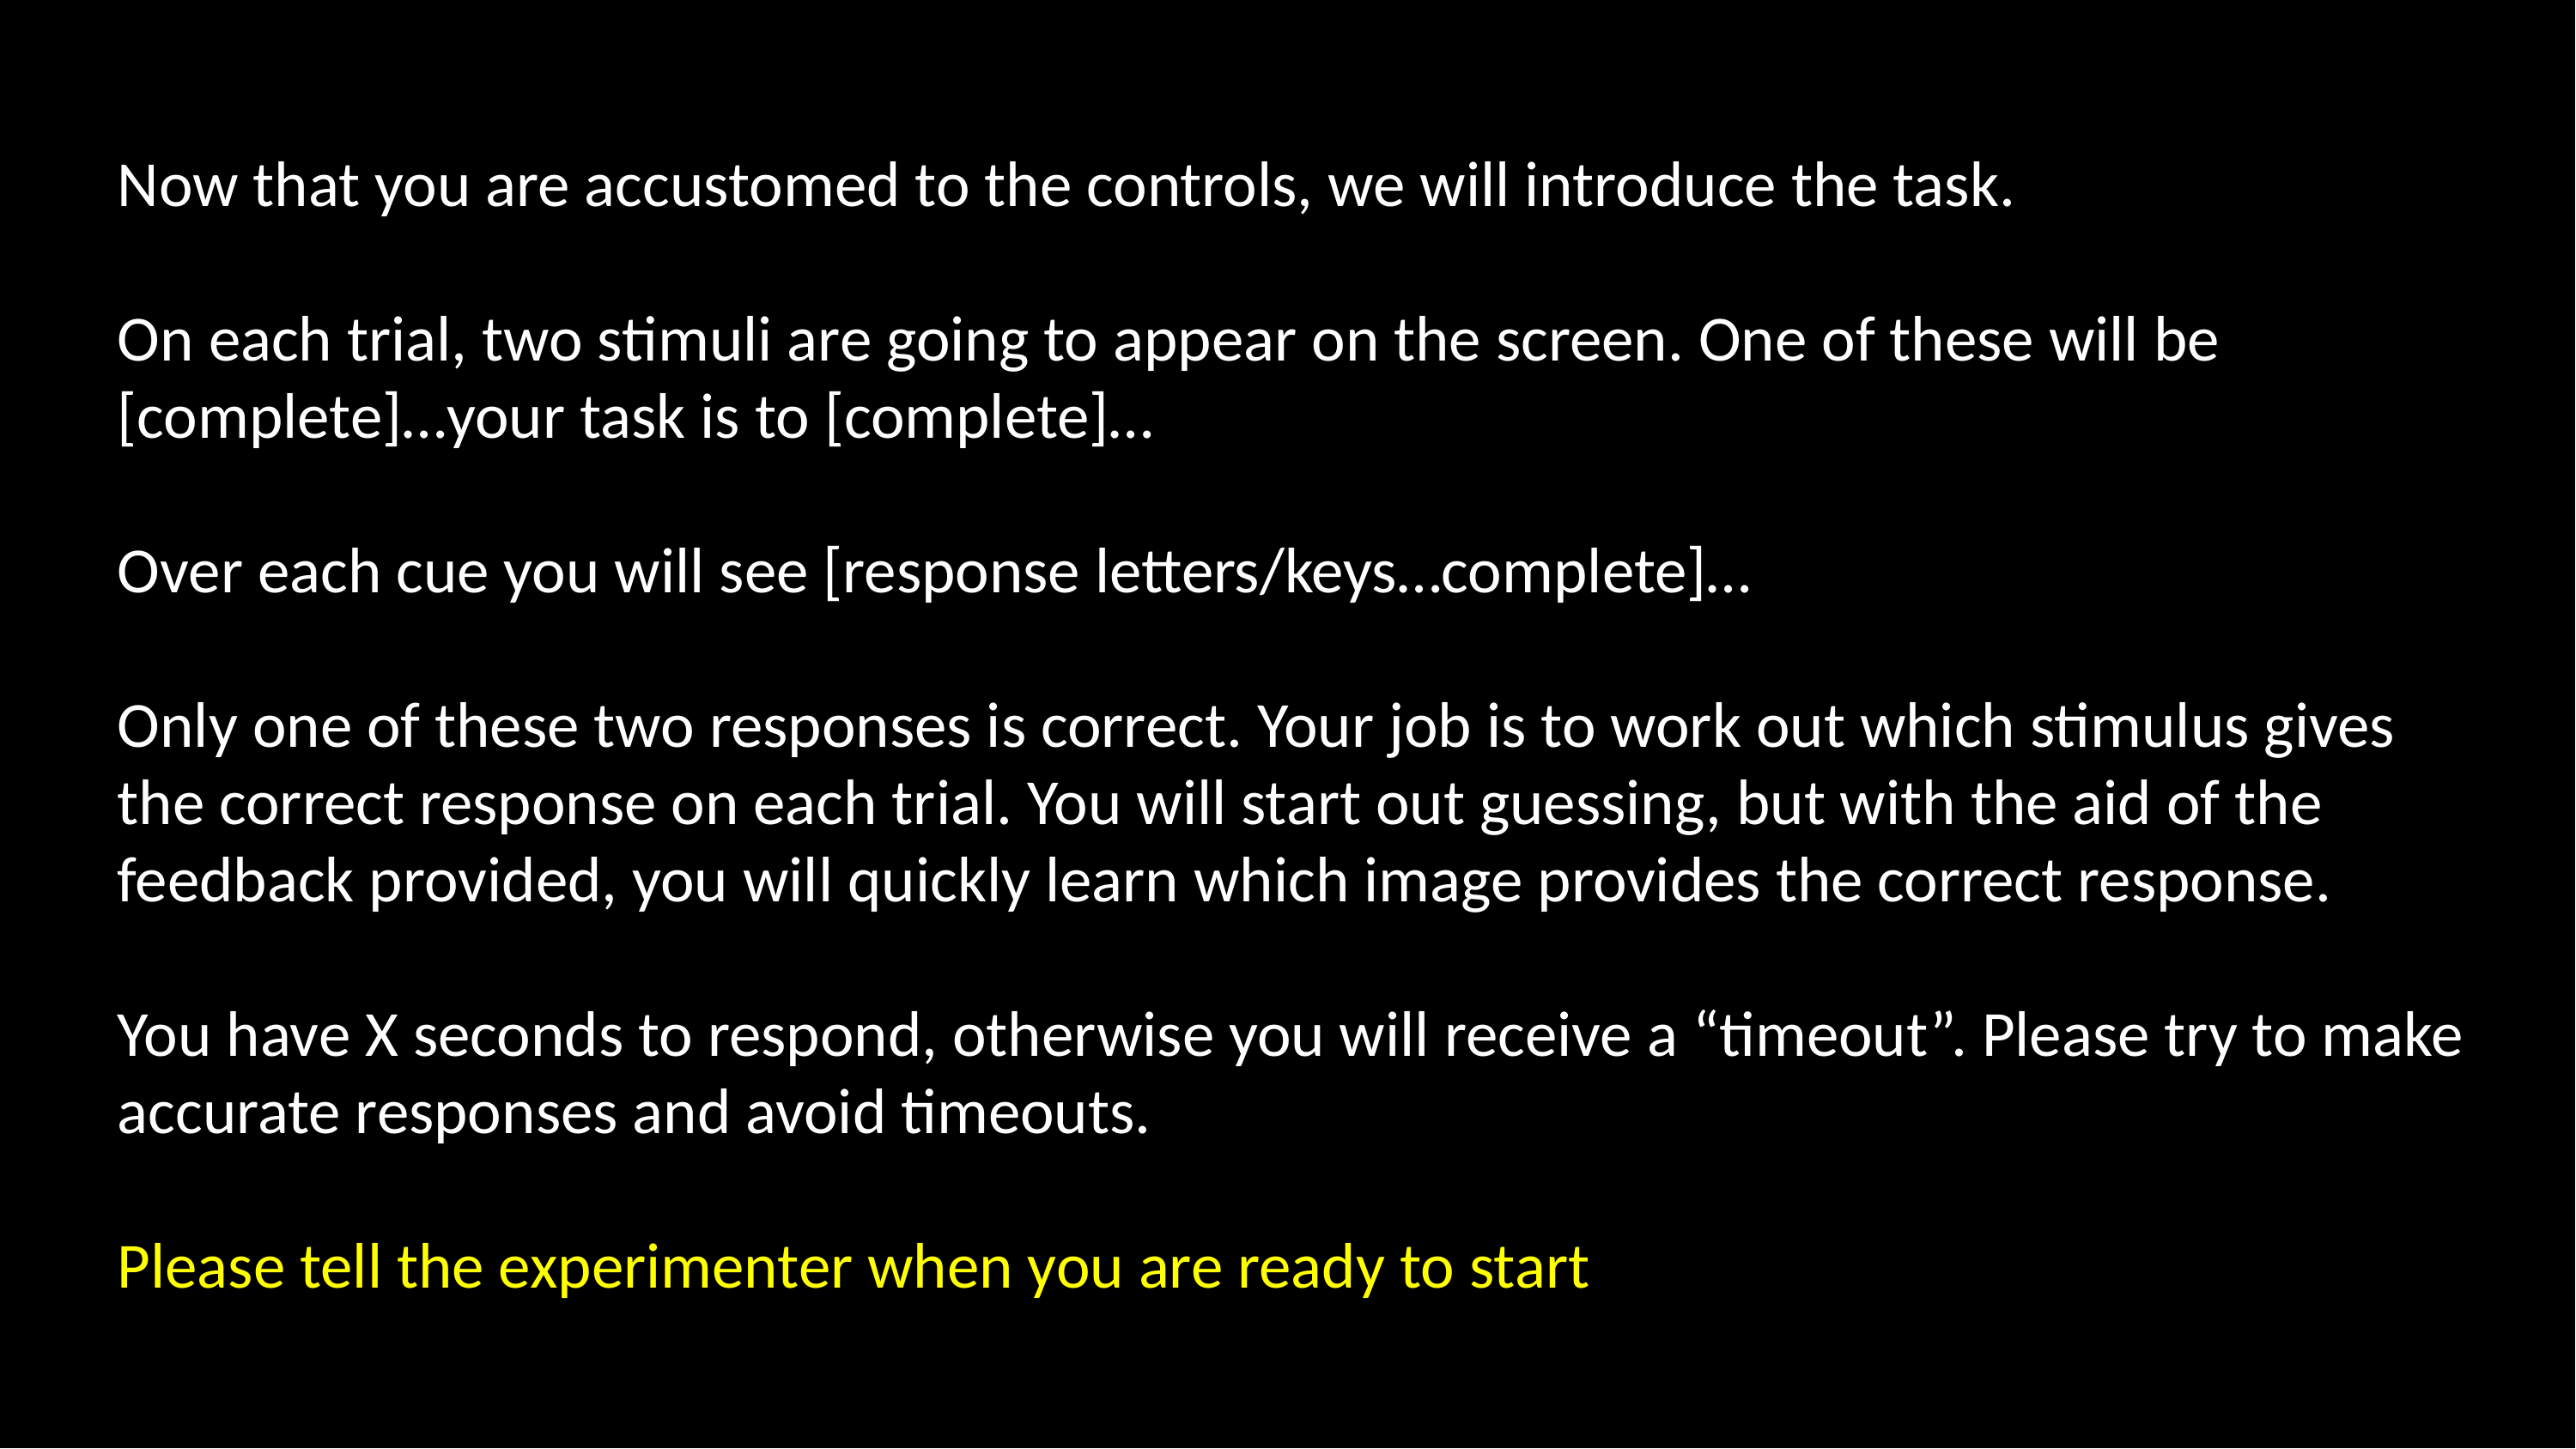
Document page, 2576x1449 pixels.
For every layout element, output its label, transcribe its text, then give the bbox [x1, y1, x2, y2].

text_box Now that you are accustomed to the controls, we will introduce the task. On each trial, two stimuli are going to appear on the screen. One of these will be [complete]…your task is to [complete]… Over each cue you will see [response letters/keys…complete]… Only one of these two responses is correct. Your job is to work out which stimulus gives the correct response on each trial. You will start out guessing, but with the aid of the feedback provided, you will quickly learn which image provides the correct response. You have X seconds to respond, otherwise you will receive a “timeout”. Please try to make accurate responses and avoid timeouts. Please tell the experimenter when you are ready to start [104, 135, 2506, 1307]
